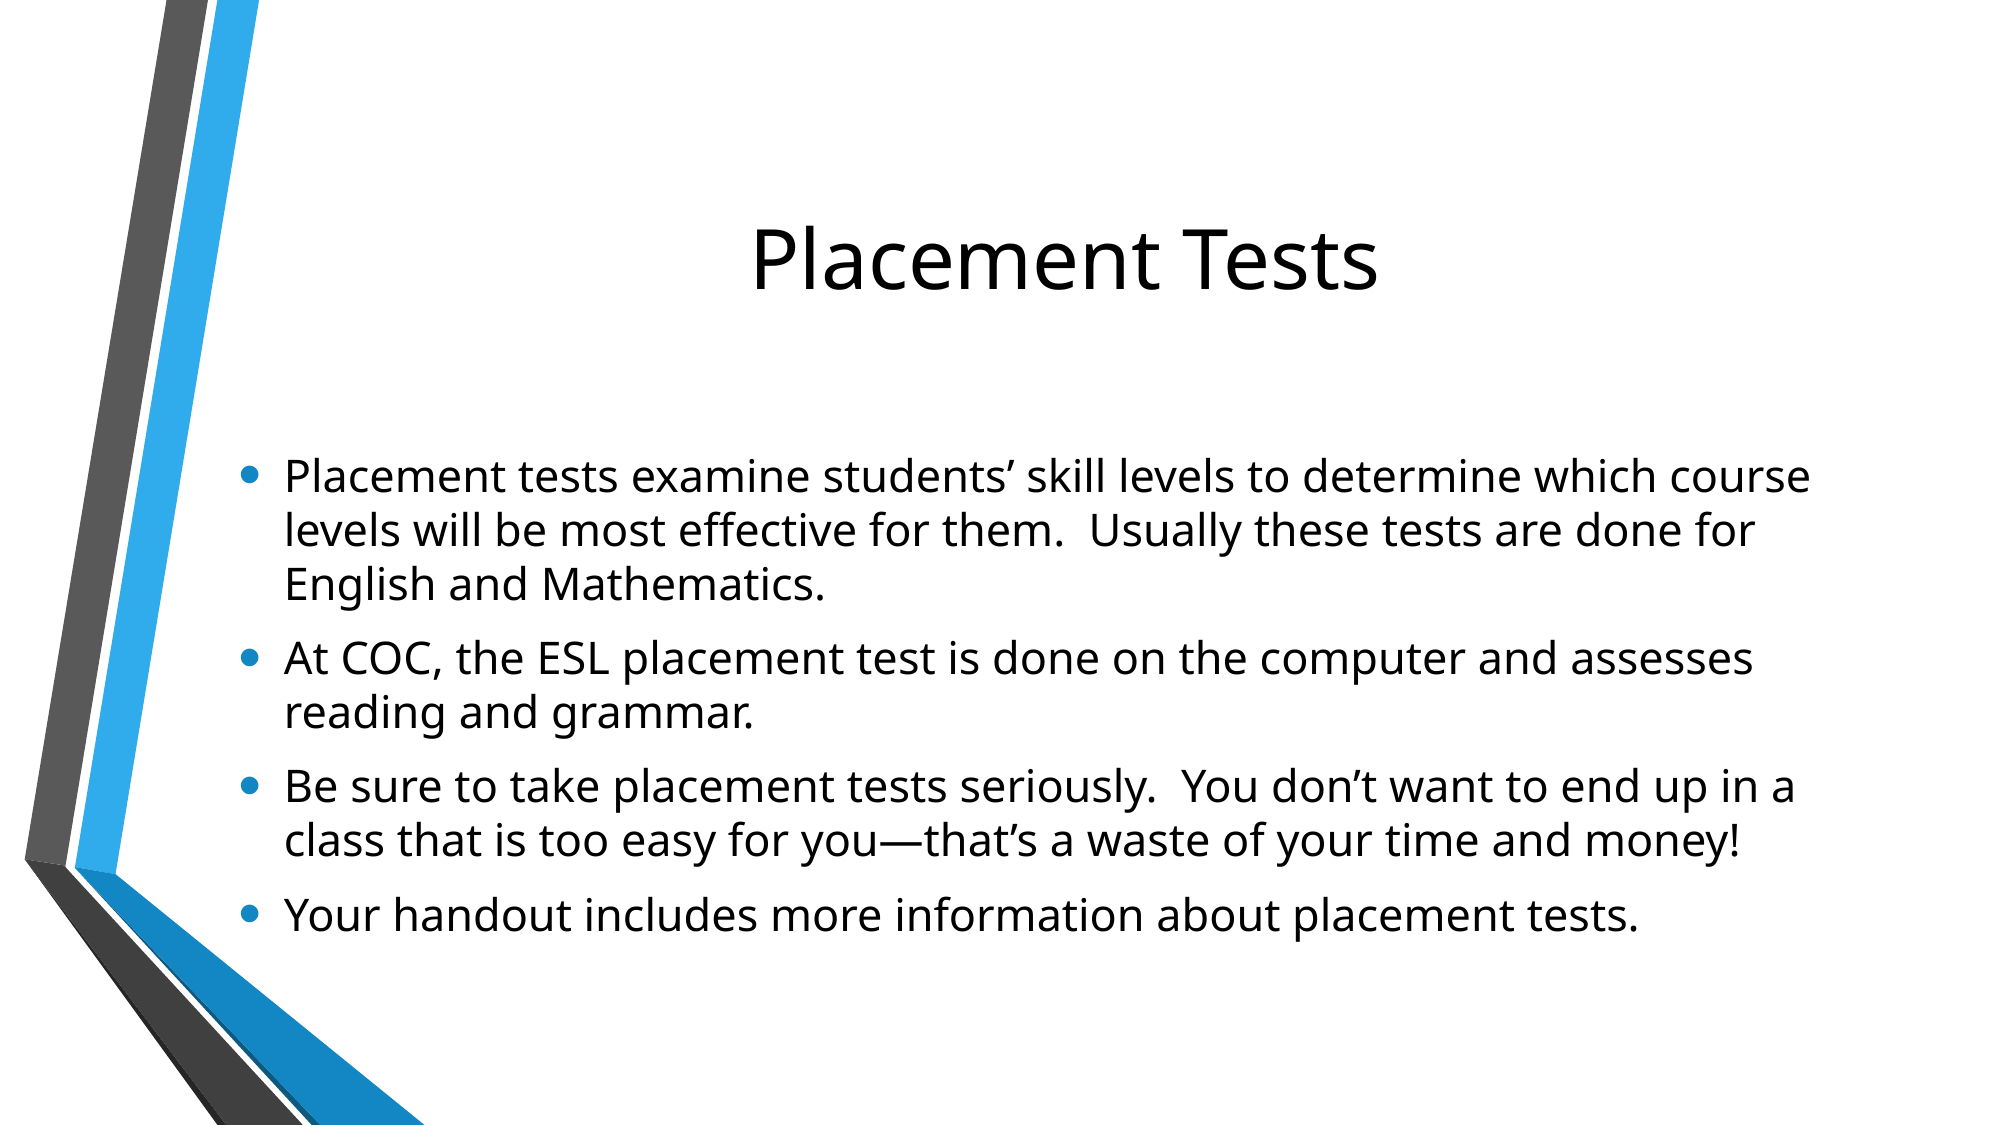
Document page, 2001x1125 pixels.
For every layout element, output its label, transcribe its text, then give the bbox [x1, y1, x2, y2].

list Placement tests examine students’ skill levels to determine which course levels will be most effective for them. Usually these tests are done for English and Mathematics. At COC, the ESL placement test is done on the computer and assesses reading and grammar. Be sure to take placement tests seriously. You don’t want to end up in a class that is too easy for you—that’s a waste of your time and money! Your handout includes more information about placement tests. [223, 437, 1867, 950]
title Placement Tests [243, 112, 1887, 400]
